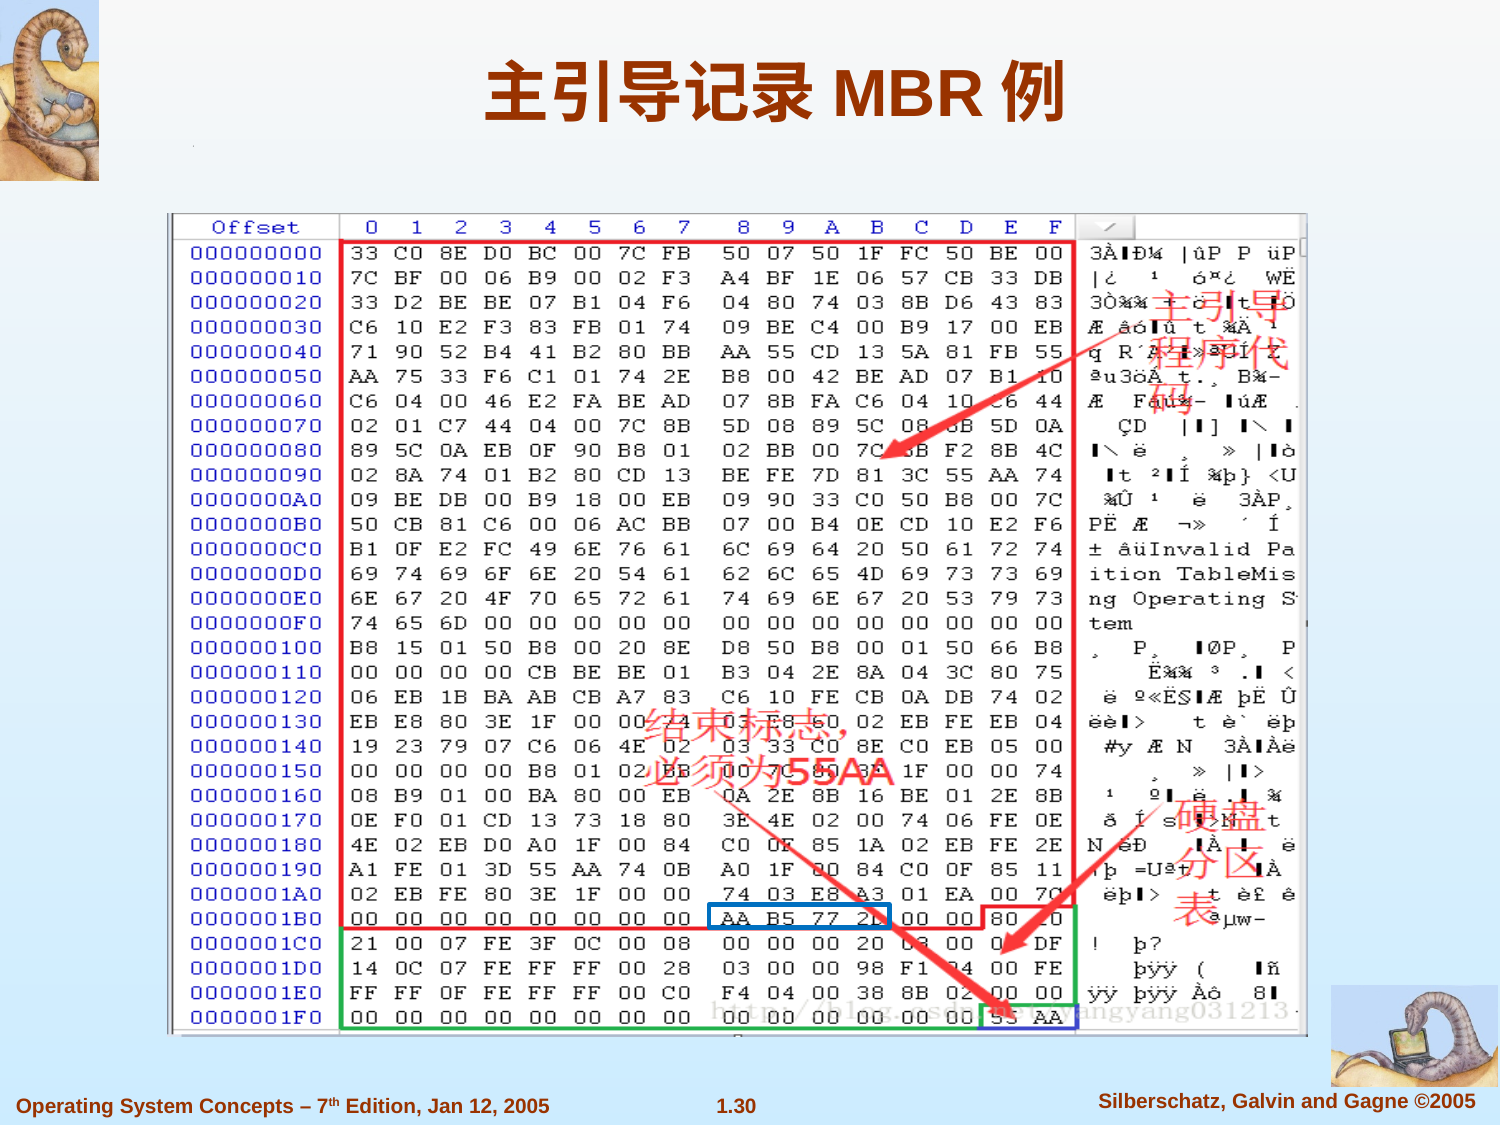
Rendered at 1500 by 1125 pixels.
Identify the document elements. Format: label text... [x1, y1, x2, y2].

text_box [84, 178, 1438, 331]
picture [0, 0, 99, 181]
picture [1331, 985, 1498, 1087]
text_box 主引导记录MBR例 [112, 37, 1438, 138]
picture [167, 212, 1308, 1037]
